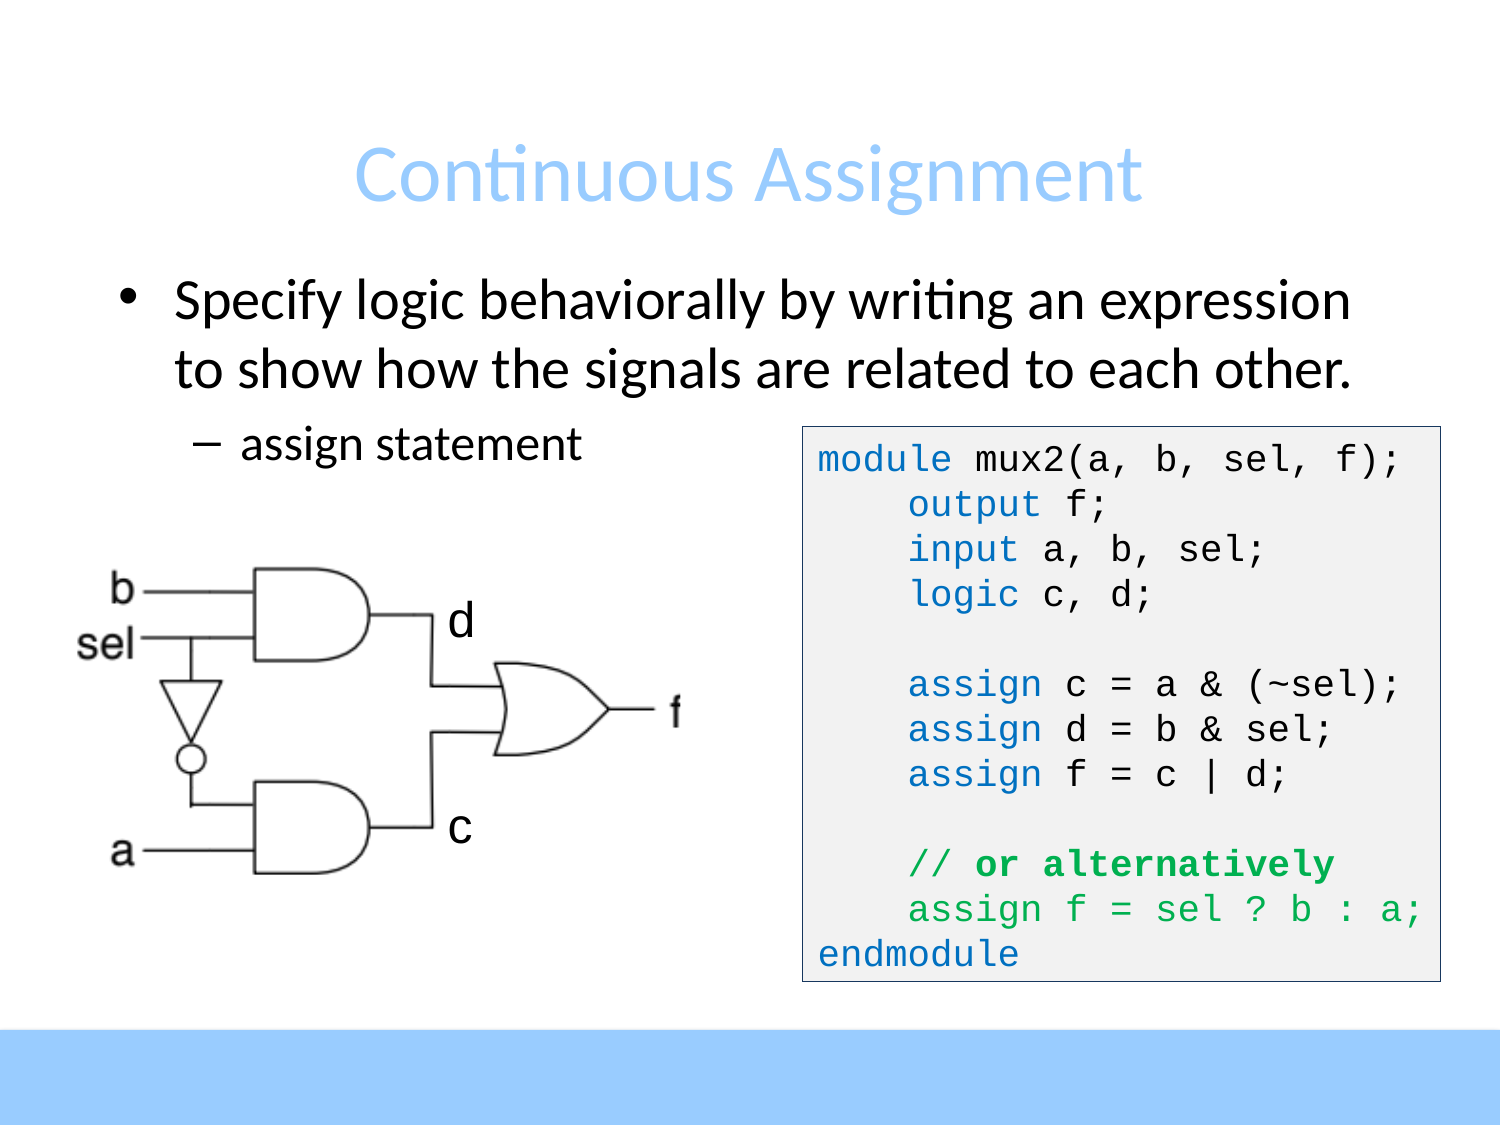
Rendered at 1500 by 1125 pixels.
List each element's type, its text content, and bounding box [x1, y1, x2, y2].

list Specify logic behaviorally by writing an expression to show how the signals are related to each other. assign statement [103, 253, 1397, 1014]
title Continuous Assignment [103, 111, 1397, 226]
text_box module mux2(a, b, sel, f); output f; input a, b, sel; logic c, d; assign c = a & (~sel); assign d = b & sel; assign f = c | d; // or alternatively assign f = sel ? b : a; endmodule [802, 426, 1441, 982]
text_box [76, 557, 681, 876]
